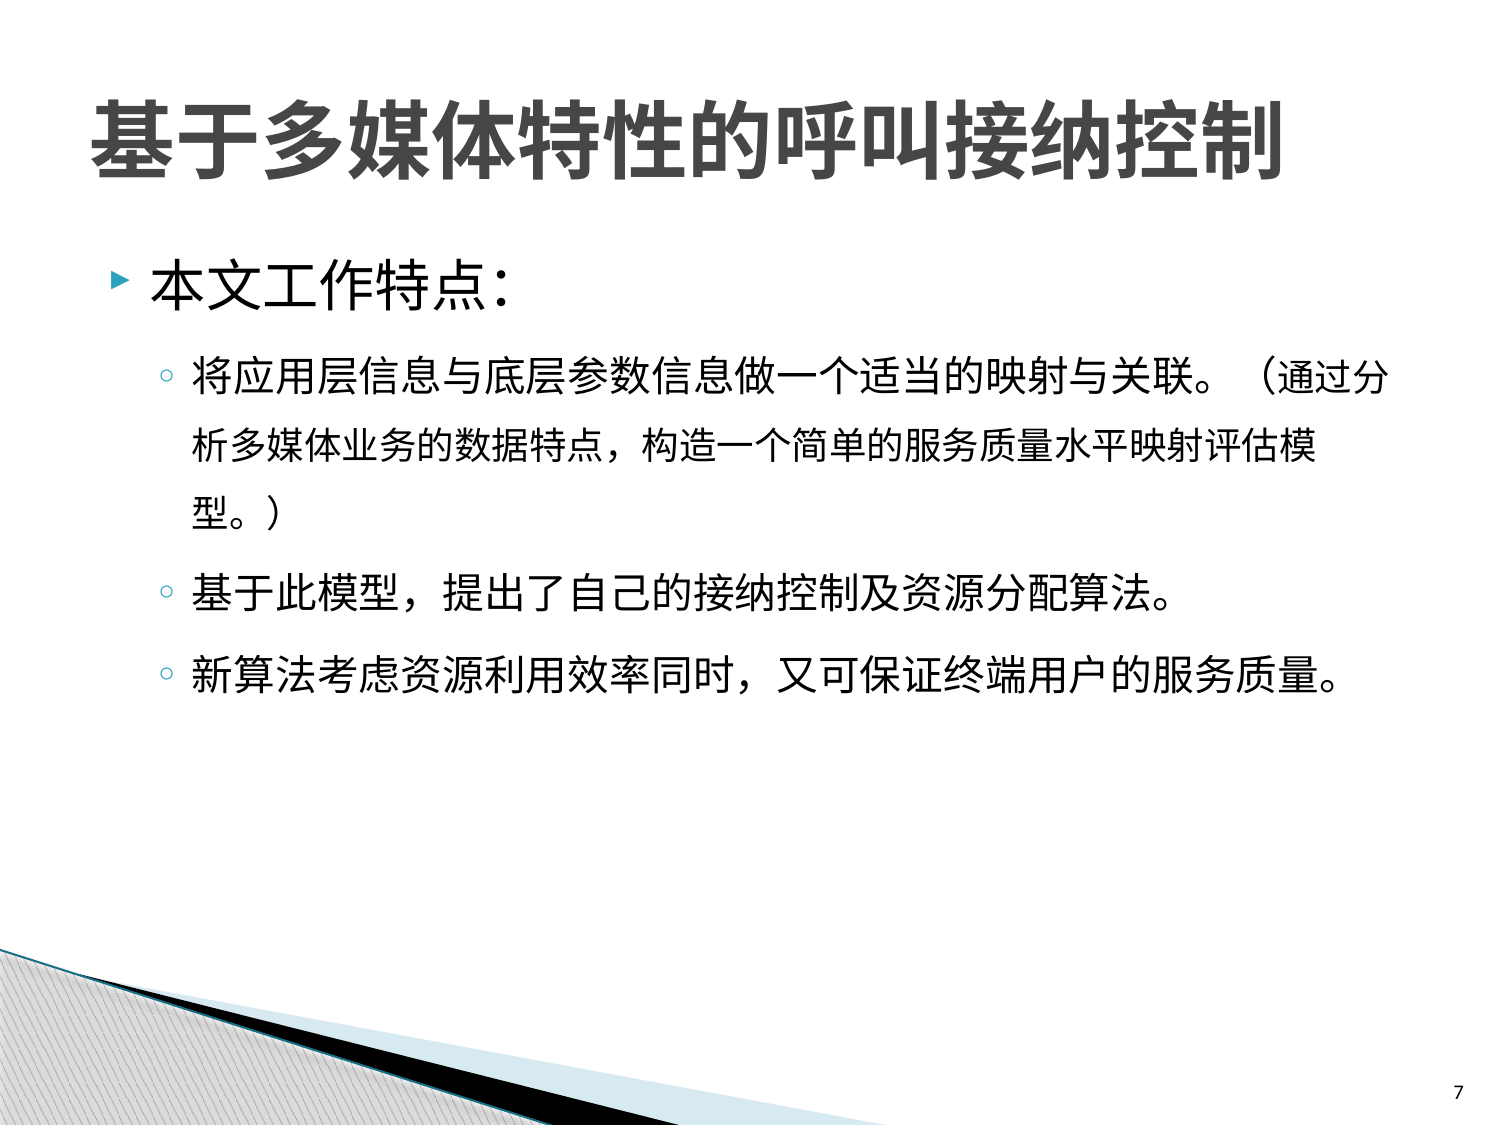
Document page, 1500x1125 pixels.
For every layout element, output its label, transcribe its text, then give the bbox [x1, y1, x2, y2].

slide_number 7 [1418, 1051, 1479, 1112]
title 基于多媒体特性的呼叫接纳控制 [75, 45, 1425, 233]
list 本文工作特点： 将应用层信息与底层参数信息做一个适当的映射与关联。（通过分析多媒体业务的数据特点，构造一个简单的服务质量水平映射评估模型。） 基于此模型，提出了自己的接纳控制及资源分配算法。 新算法考虑资源利用效率同时，又可保证终端用户的服务质量。 [74, 242, 1426, 986]
